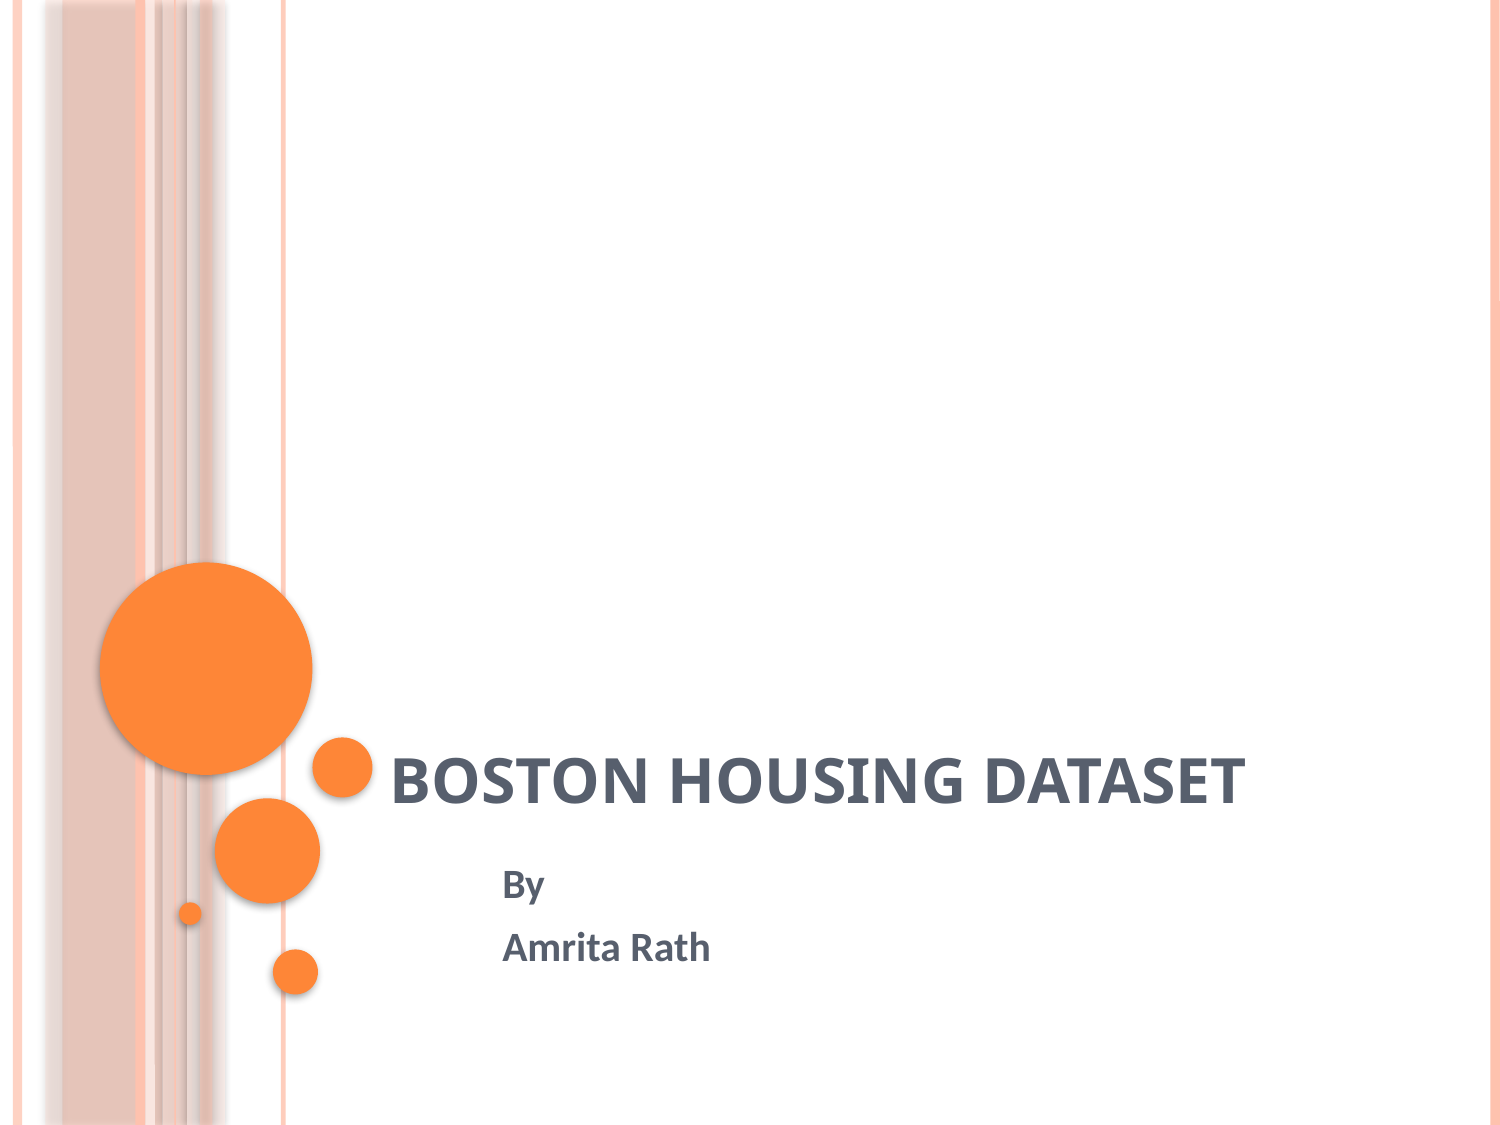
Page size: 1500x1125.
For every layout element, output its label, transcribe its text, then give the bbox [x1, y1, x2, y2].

title Boston housing dataset [375, 512, 1388, 824]
subtitle By Amrita Rath [487, 849, 1463, 1050]
